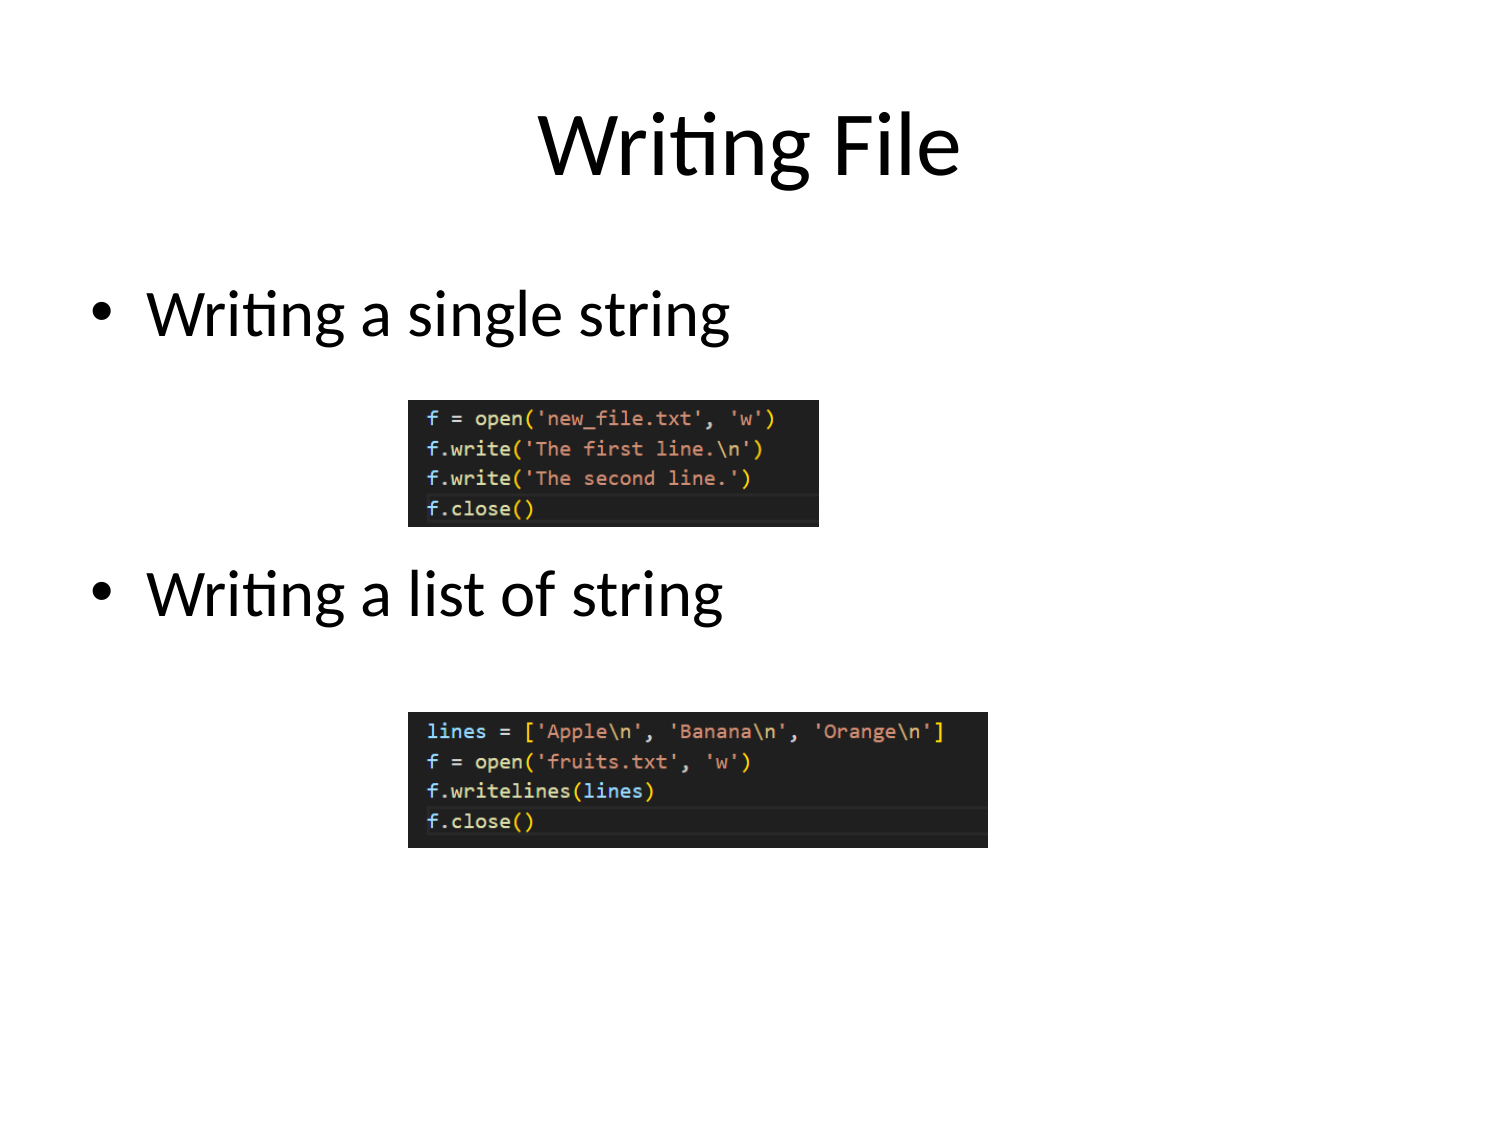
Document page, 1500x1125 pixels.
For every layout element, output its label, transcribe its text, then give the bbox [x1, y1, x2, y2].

picture [408, 400, 820, 528]
picture [408, 712, 988, 848]
title Writing File [75, 45, 1425, 233]
list Writing a single string Writing a list of string [75, 262, 1425, 1005]
